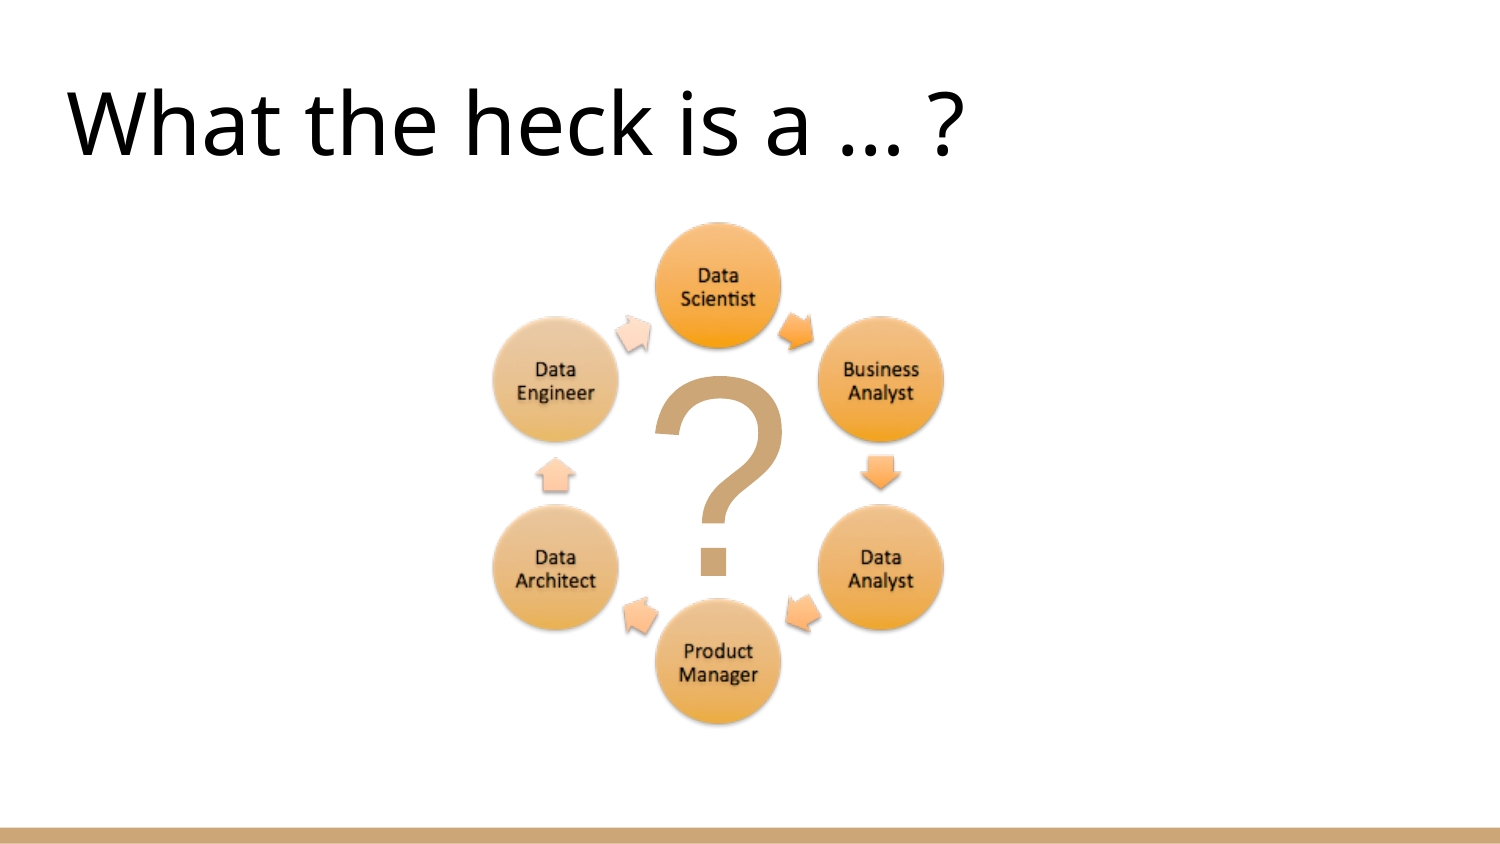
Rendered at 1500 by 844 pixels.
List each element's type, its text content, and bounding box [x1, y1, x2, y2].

title What the heck is a … ? [51, 51, 1449, 189]
picture [343, 220, 1094, 732]
